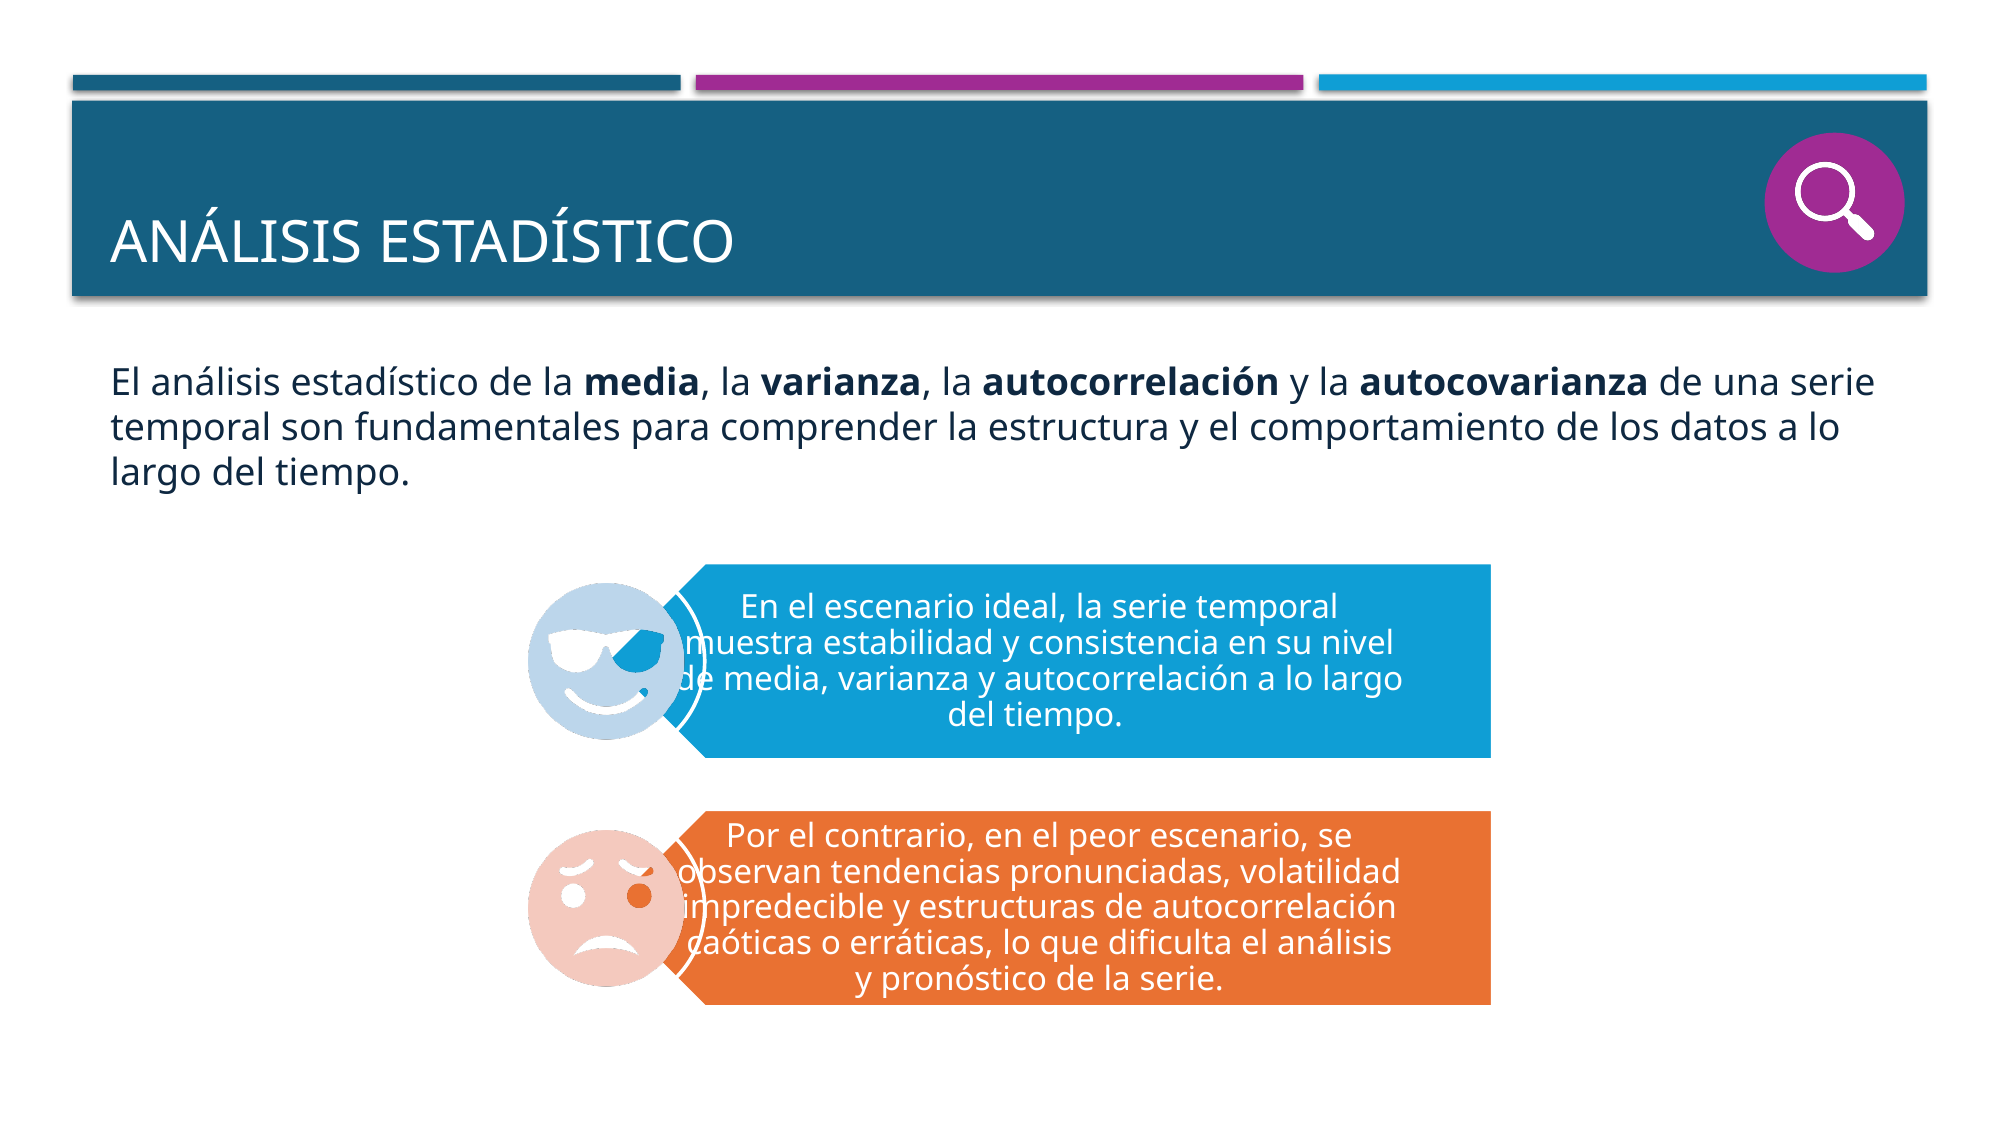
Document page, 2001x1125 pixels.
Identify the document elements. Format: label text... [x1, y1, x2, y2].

title ANÁLISIS ESTADÍSTICO [95, 115, 1905, 282]
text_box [1764, 132, 1906, 274]
list El análisis estadístico de la media, la varianza, la autocorrelación y la autocovarianza de una serie temporal son fundamentales para comprender la estructura y el comportamiento de los datos a lo largo del tiempo. [95, 357, 1905, 494]
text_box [332, 561, 1668, 1008]
